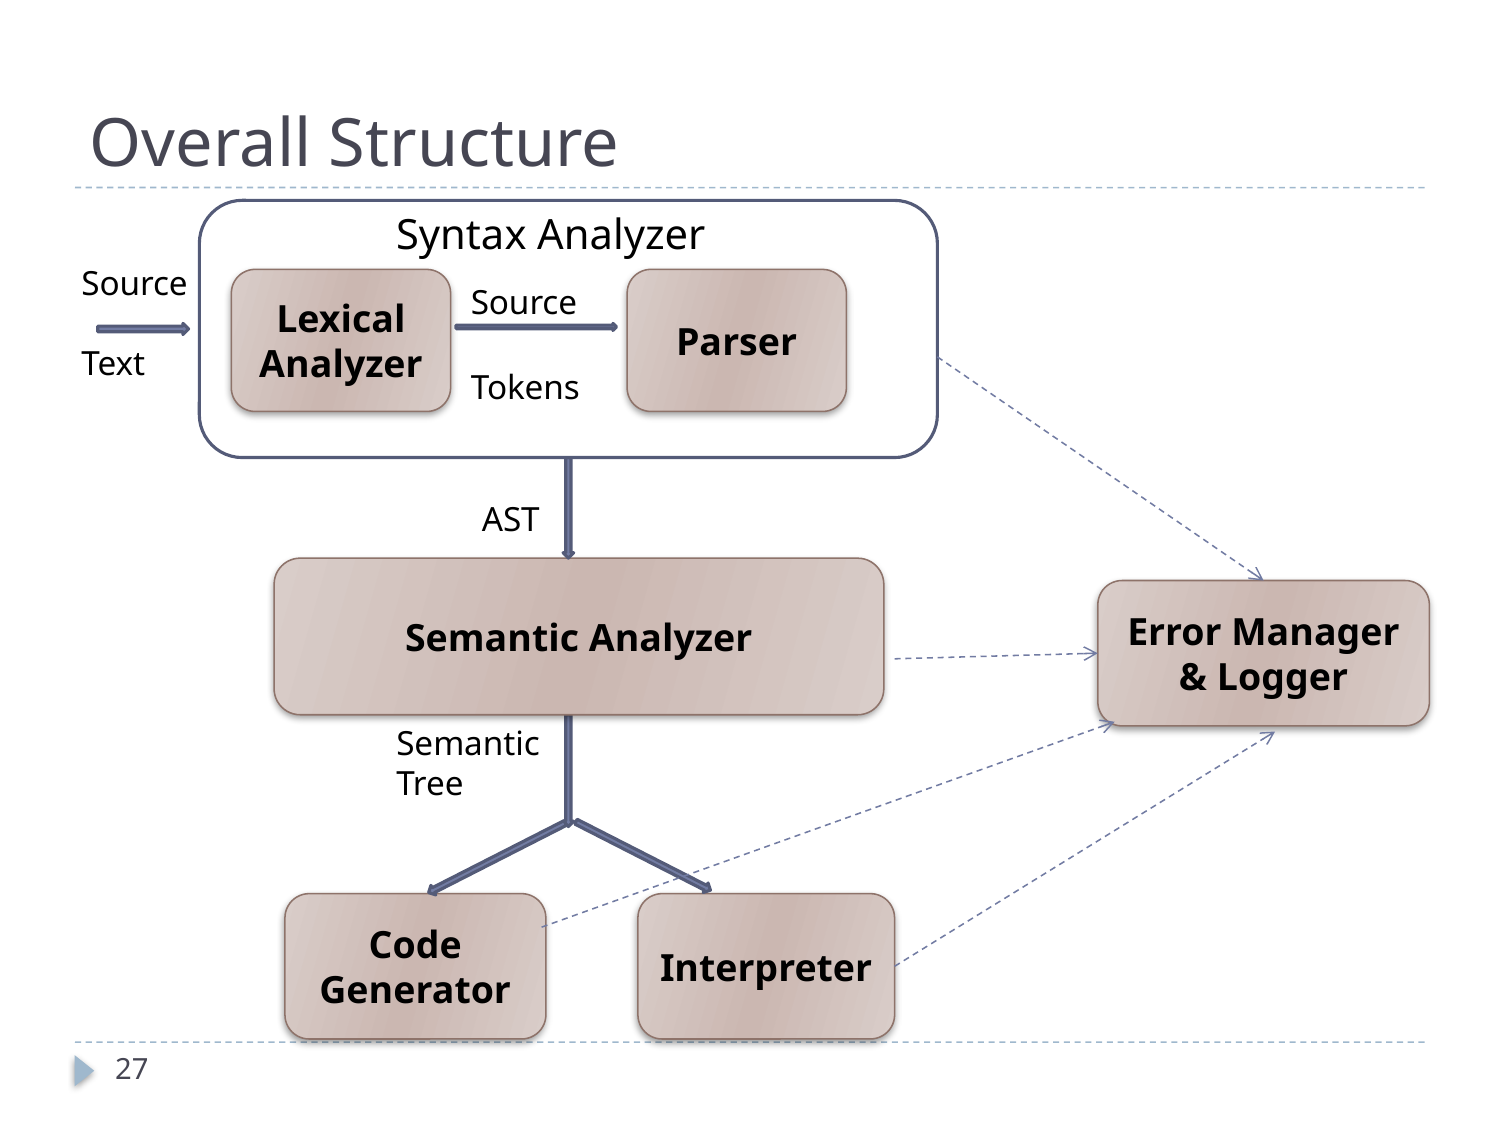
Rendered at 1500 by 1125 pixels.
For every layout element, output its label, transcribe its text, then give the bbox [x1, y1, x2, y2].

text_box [567, 979, 895, 1040]
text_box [541, 356, 1430, 967]
title Overall Structure [75, 24, 1425, 188]
slide_number 27 [100, 1042, 426, 1103]
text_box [66, 200, 938, 559]
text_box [273, 571, 535, 827]
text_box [284, 851, 561, 1040]
